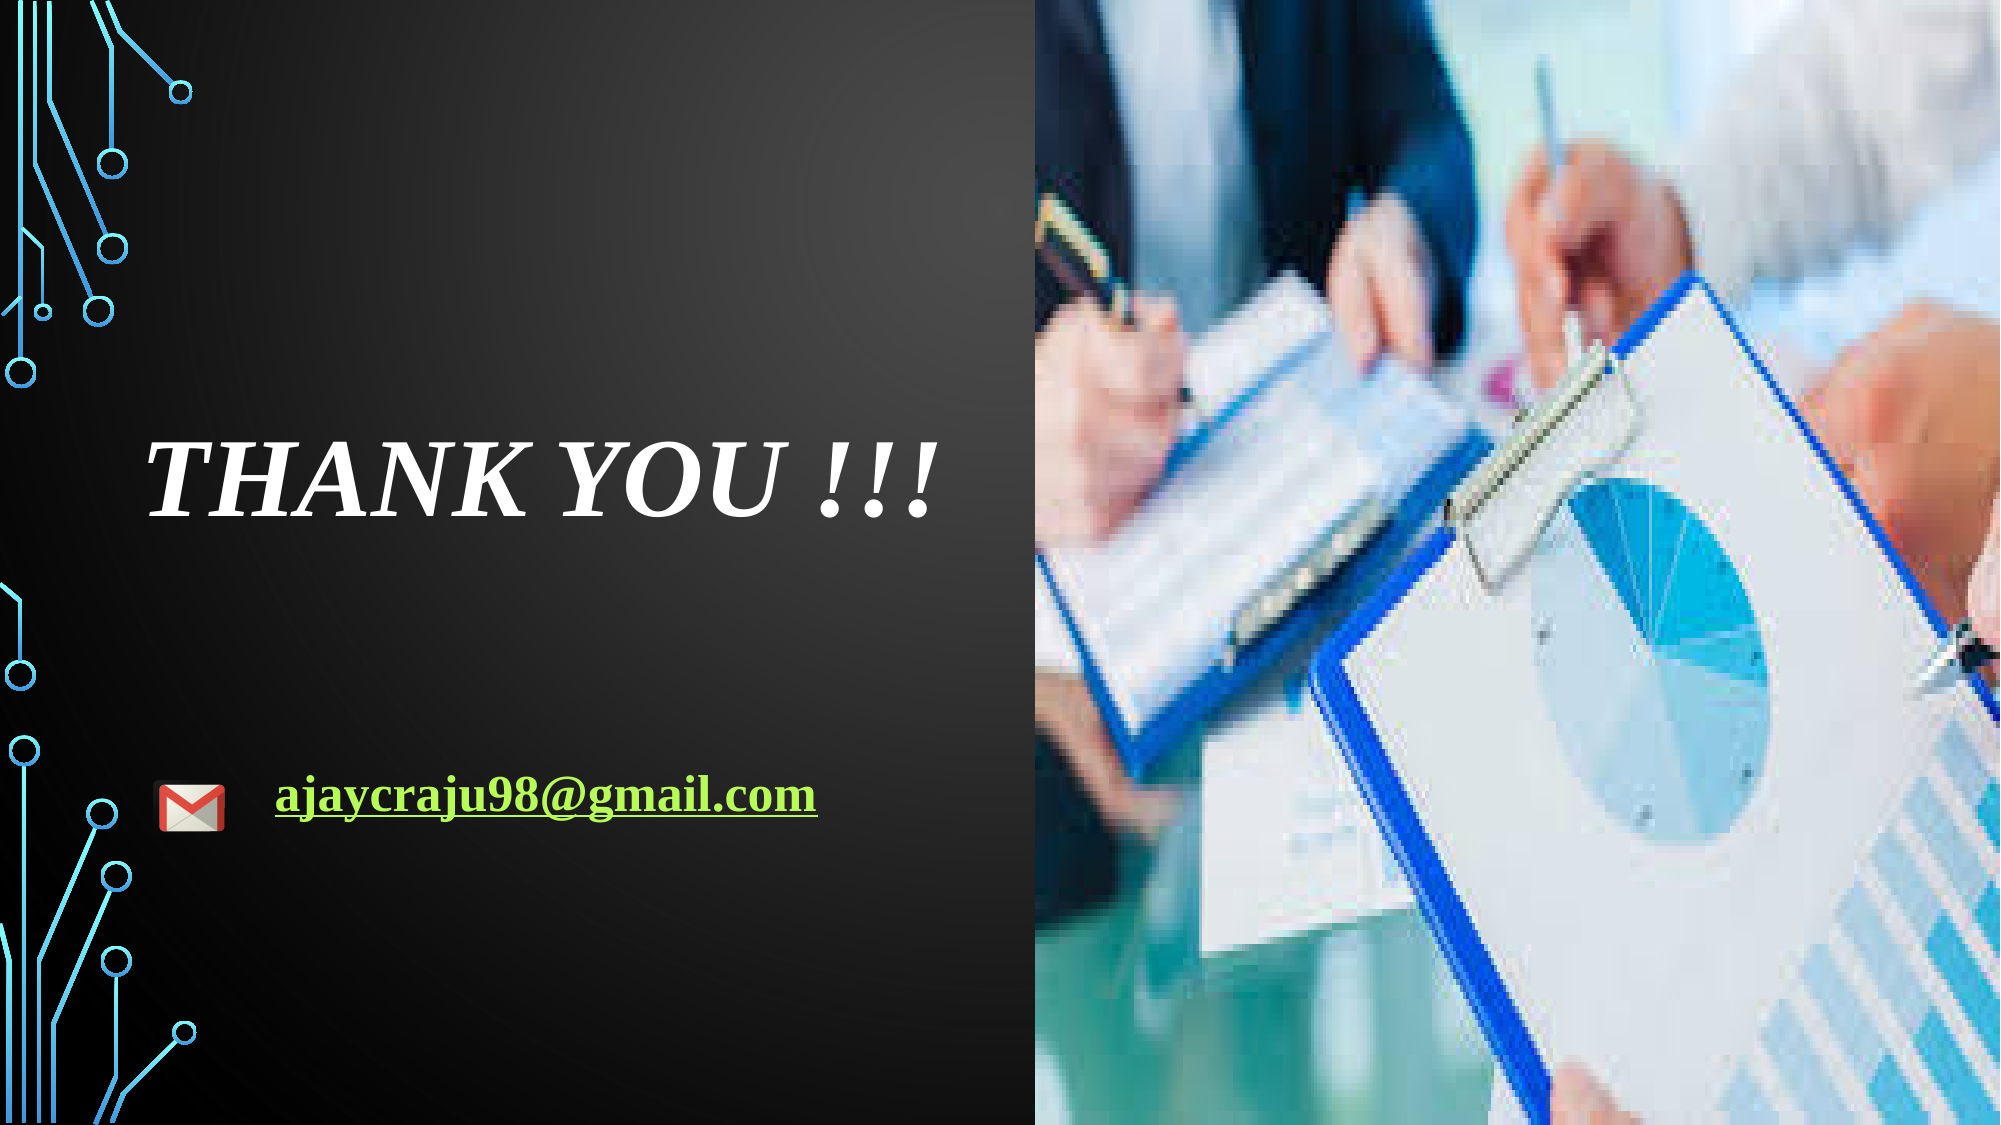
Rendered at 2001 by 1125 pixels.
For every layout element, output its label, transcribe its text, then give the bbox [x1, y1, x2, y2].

picture [172, 84, 189, 101]
picture [104, 949, 128, 973]
title Thank you !!! [125, 377, 1035, 684]
picture [0, 0, 2000, 1125]
list ajaycraju98@gmail.com [174, 501, 1035, 866]
picture [8, 663, 32, 687]
picture [100, 152, 124, 176]
